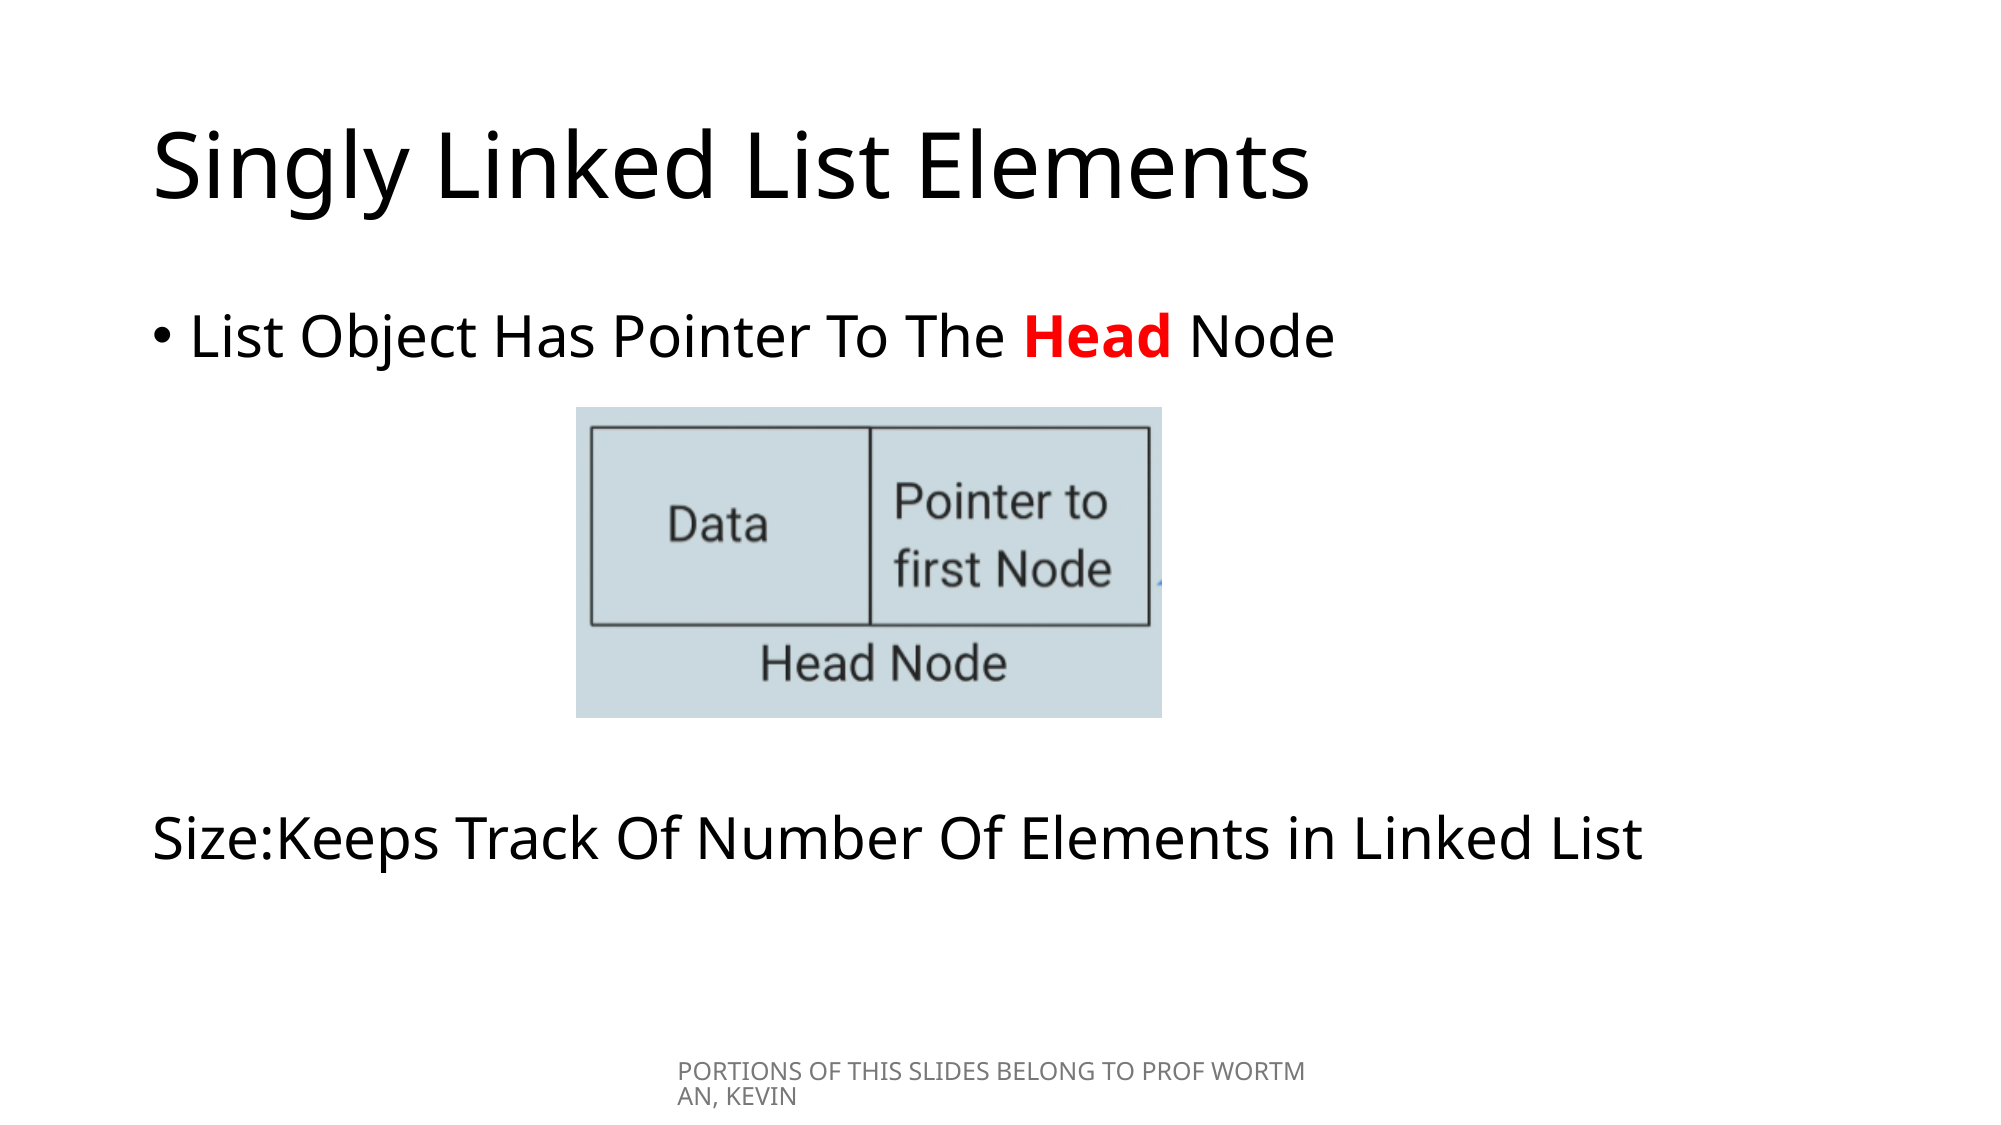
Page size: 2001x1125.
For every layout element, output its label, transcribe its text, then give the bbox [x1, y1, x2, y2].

title Singly Linked List Elements [137, 59, 1863, 278]
footer PORTIONS OF THIS SLIDES BELONG TO PROF WORTMAN, KEVIN [662, 1042, 1338, 1103]
picture [576, 407, 1162, 718]
list List Object Has Pointer To The Head Node Size:Keeps Track Of Number Of Elements in Linked List [137, 299, 1863, 1014]
